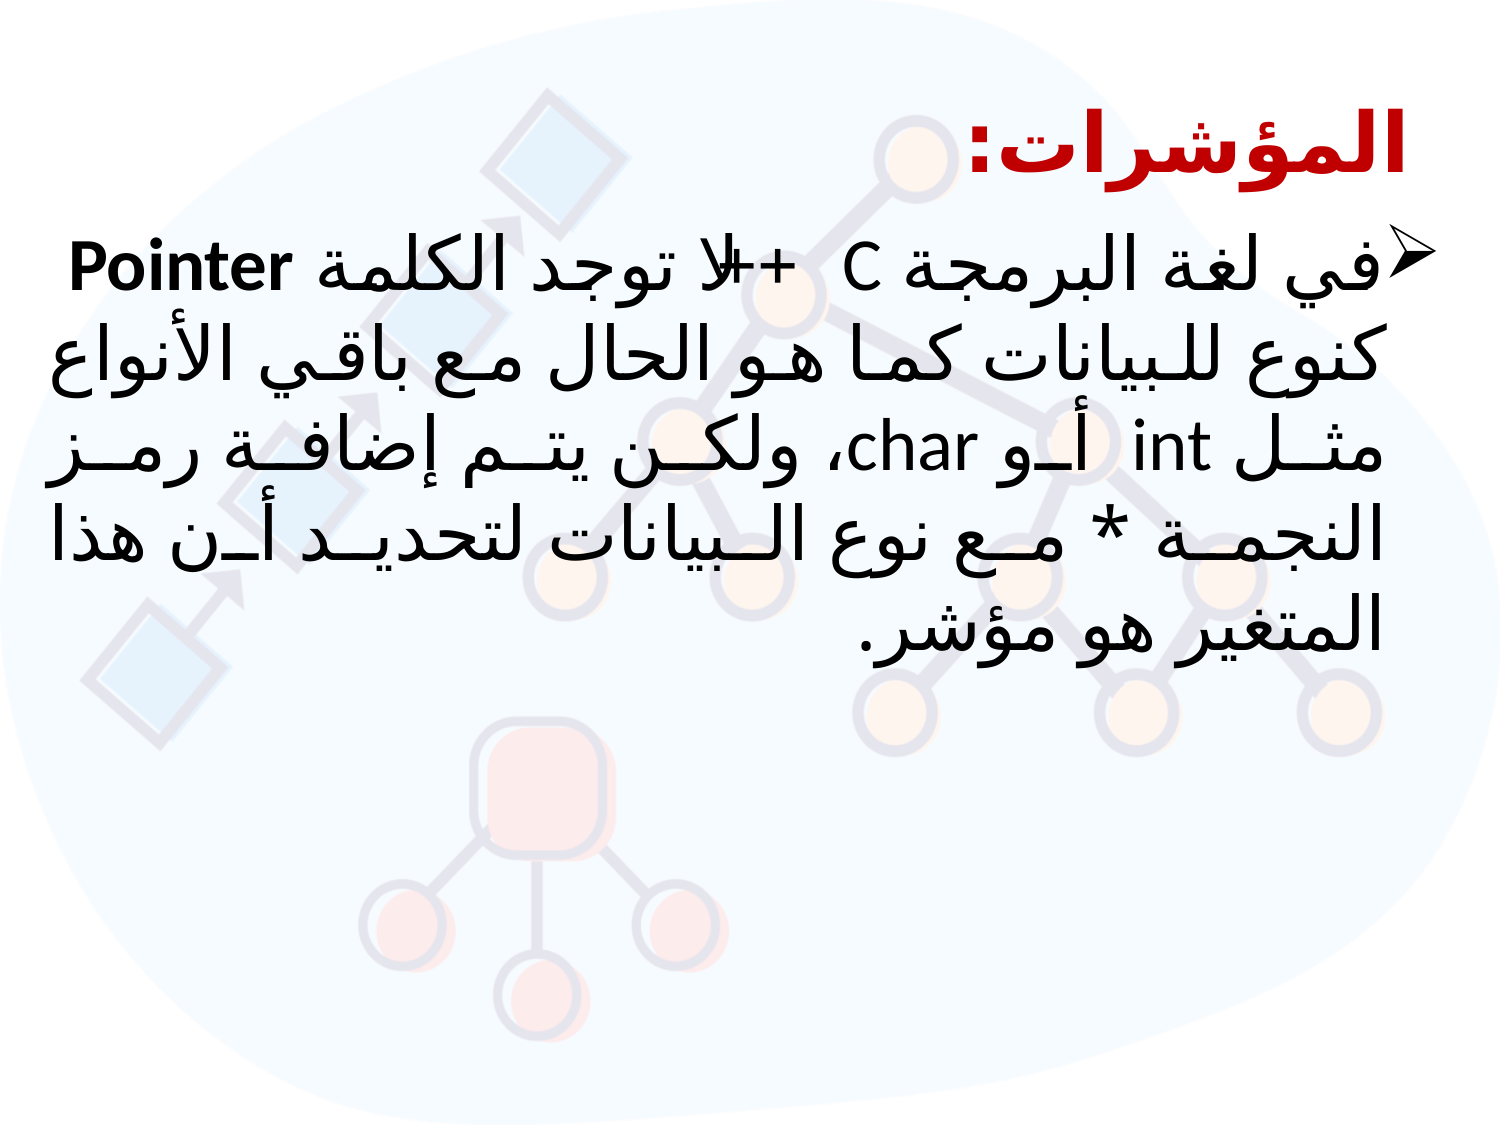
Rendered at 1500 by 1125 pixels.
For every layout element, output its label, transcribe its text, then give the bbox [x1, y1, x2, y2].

list في لغة البرمجة C++ لا توجد الكلمة Pointer كنوع للبيانات كما هو الحال مع باقي الأنواع مثل int أو char، ولكن يتم إضافة رمز النجمة * مع نوع البيانات لتحديد أن هذا المتغير هو مؤشر. [33, 208, 1459, 1125]
title المؤشرات: [75, 45, 1425, 208]
